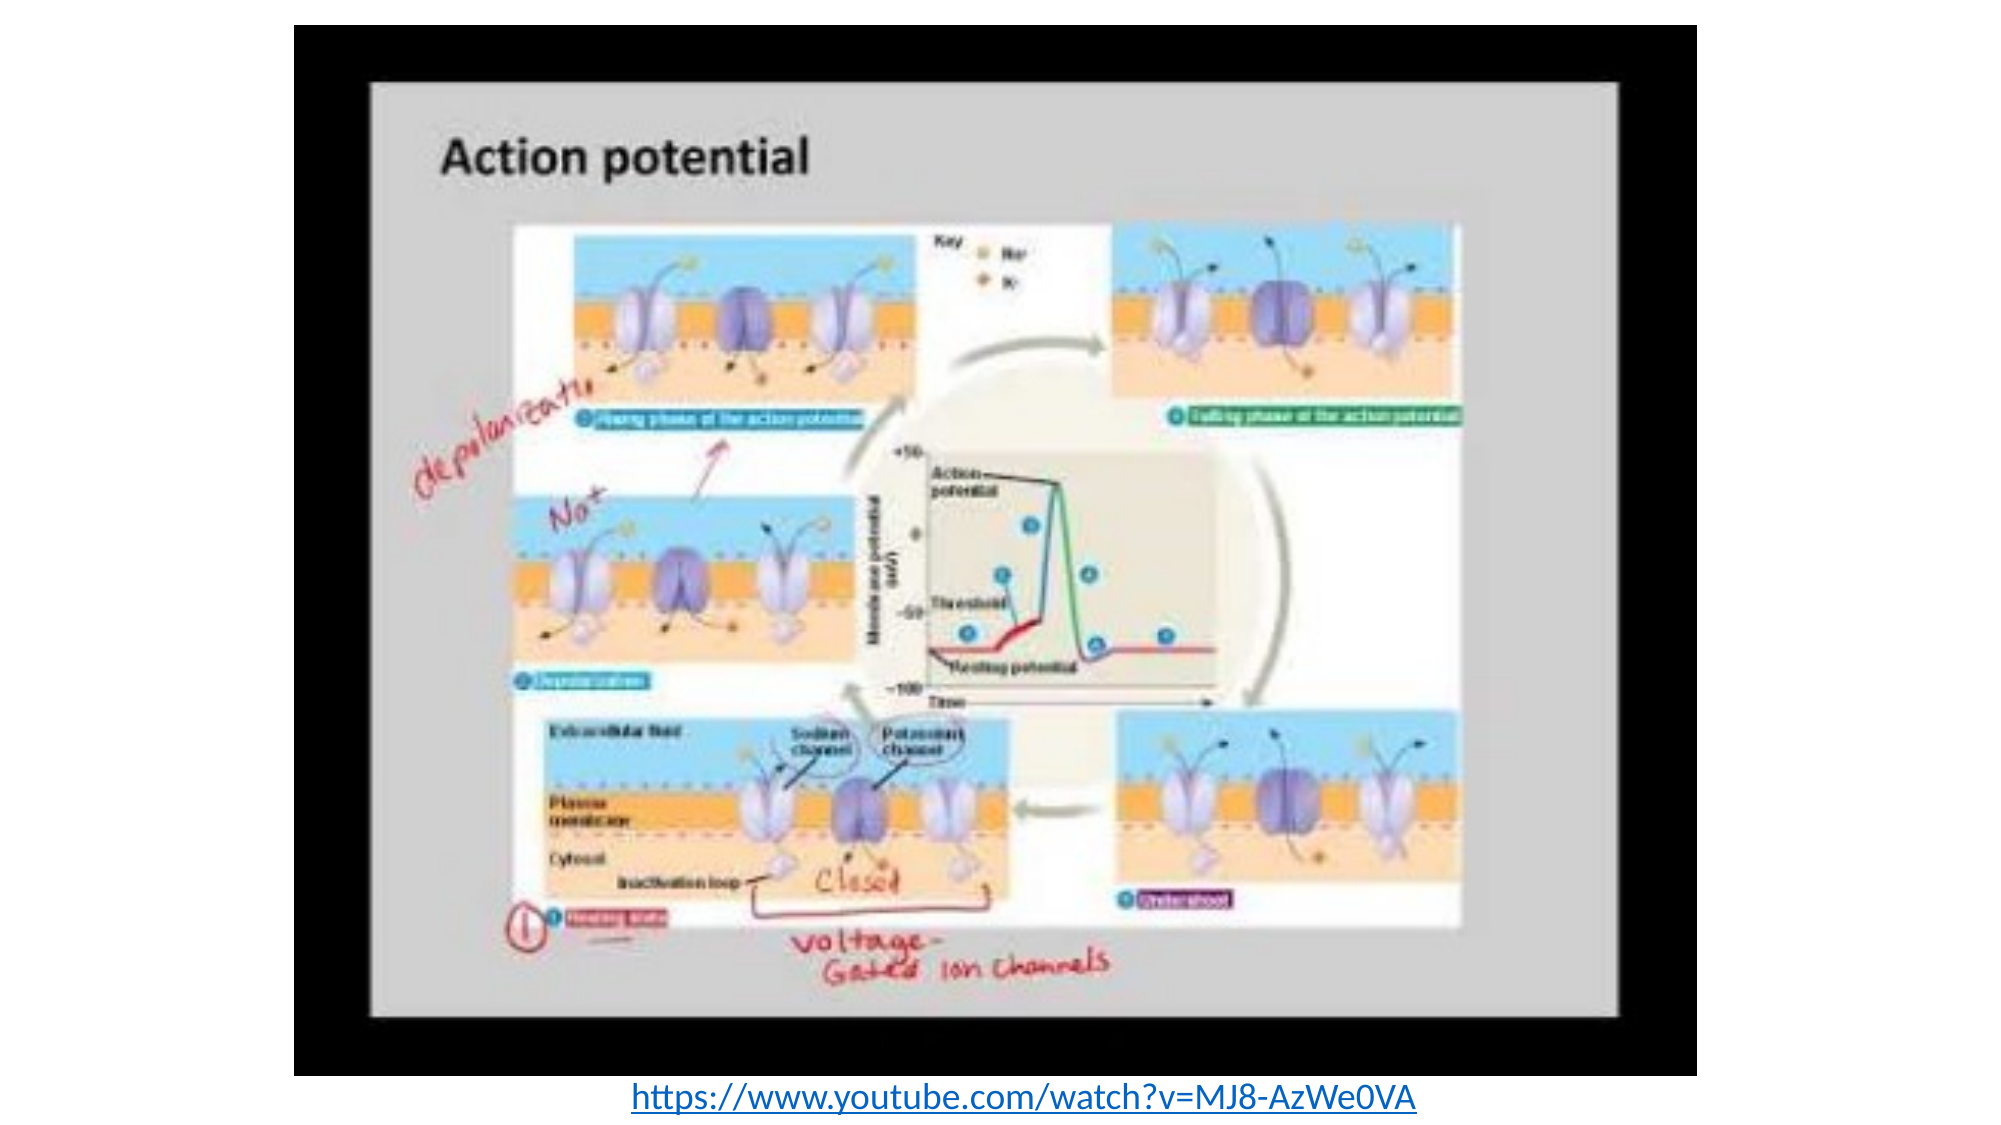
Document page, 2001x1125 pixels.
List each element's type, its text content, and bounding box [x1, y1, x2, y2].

text_box https://www.youtube.com/watch?v=MJ8-AzWe0VA [616, 1077, 1432, 1125]
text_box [293, 24, 1698, 1077]
